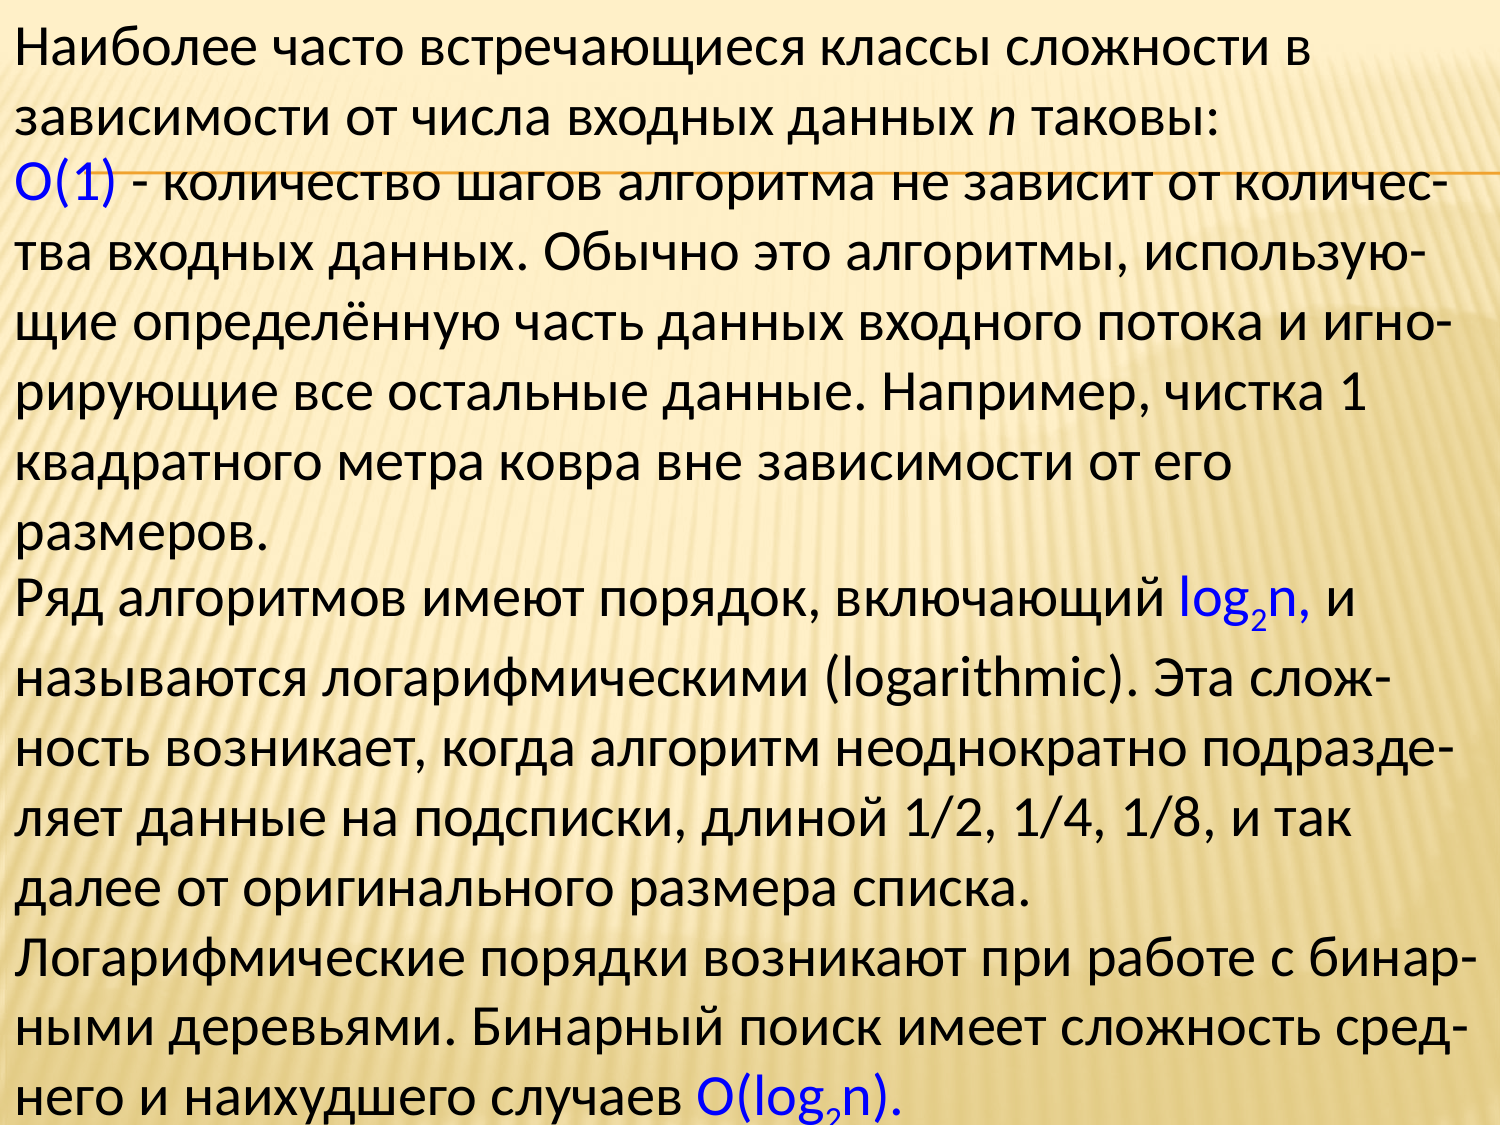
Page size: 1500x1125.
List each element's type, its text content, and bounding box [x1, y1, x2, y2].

text_box Наиболее часто встречающиеся классы сложности в зависимости от числа входных данных n таковы: [0, 0, 1500, 135]
text_box О(1) - количество шагов алгоритма не зависит от количес-тва входных данных. Обычно это алгоритмы, использую-щие определённую часть данных входного потока и игно-рирующие все остальные данные. Например, чистка 1 квадратного метра ковра вне зависимости от его размеров. [0, 135, 1500, 550]
text_box Ряд алгоритмов имеют порядок, включающий log2n, и называются логарифмическими (logarithmic). Эта слож-ность возникает, когда алгоритм неоднократно подразде-ляет данные на подсписки, длиной 1/2, 1/4, 1/8, и так далее от оригинального размера списка. Логарифмические порядки возникают при работе с бинар-ными деревьями. Бинарный поиск имеет сложность сред-него и наихудшего случаев O(log2n). [0, 550, 1500, 1125]
